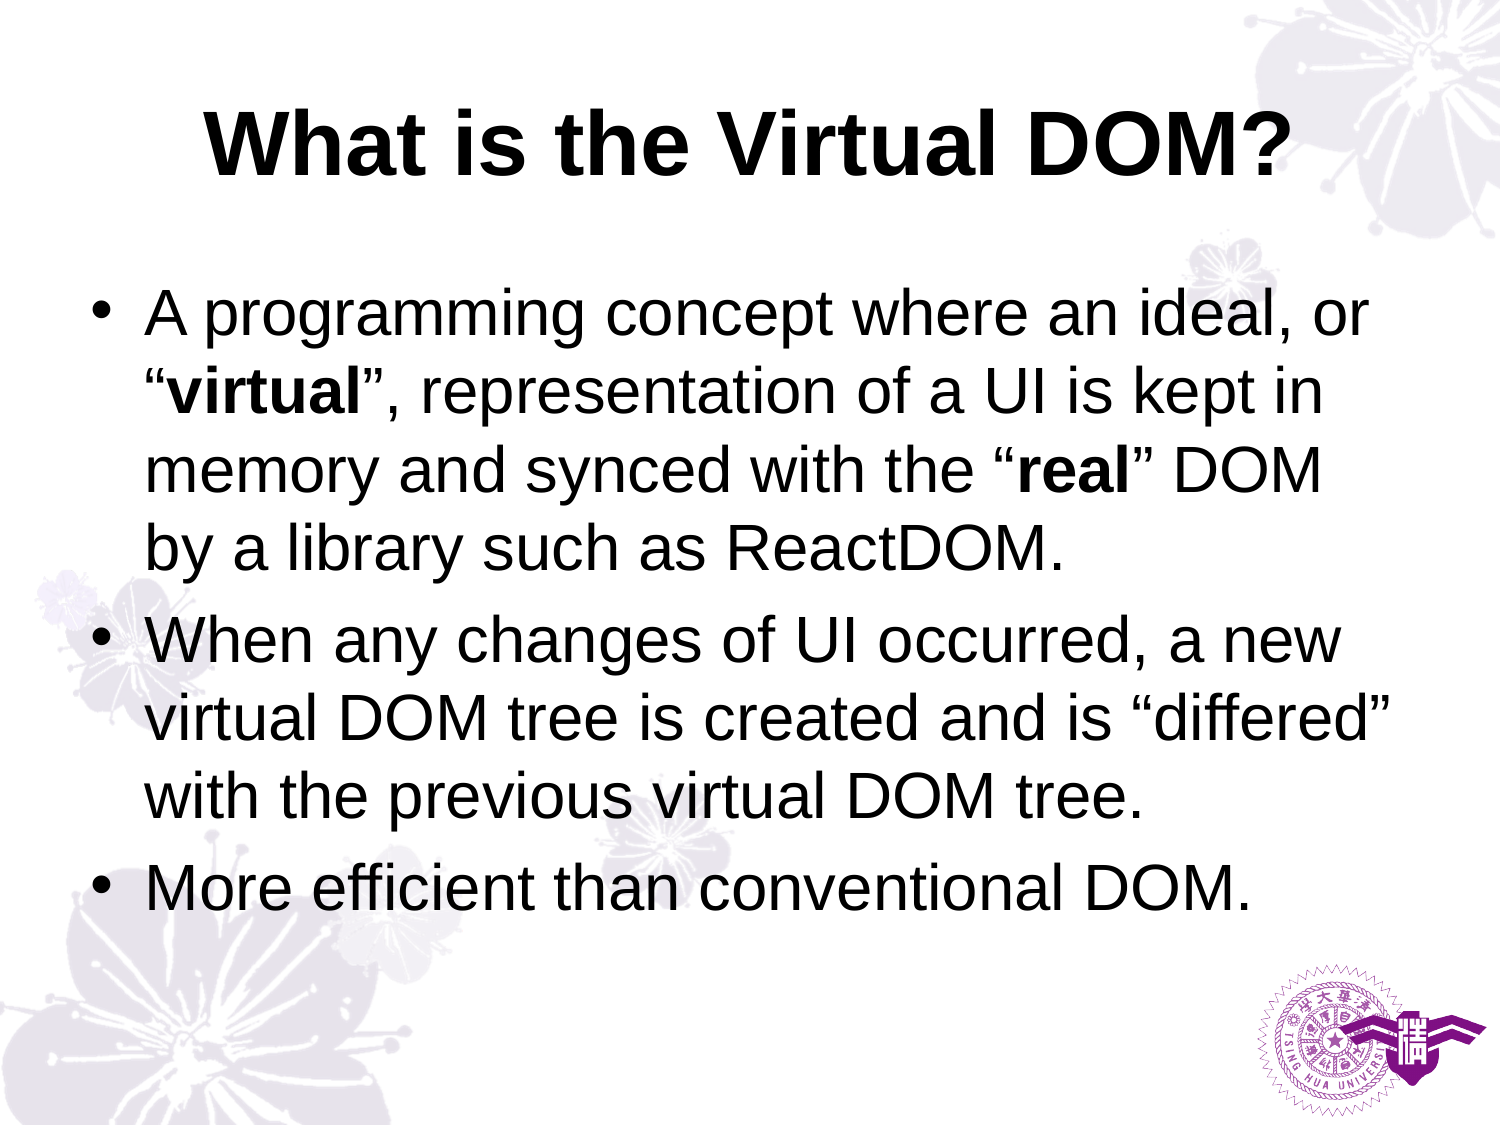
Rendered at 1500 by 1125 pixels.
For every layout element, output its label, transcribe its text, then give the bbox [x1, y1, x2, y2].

list A programming concept where an ideal, or “virtual”, representation of a UI is kept in memory and synced with the “real” DOM by a library such as ReactDOM. When any changes of UI occurred, a new virtual DOM tree is created and is “differed” with the previous virtual DOM tree. More efficient than conventional DOM. [75, 262, 1425, 1005]
title What is the Virtual DOM? [75, 45, 1425, 233]
picture [0, 0, 1500, 1125]
